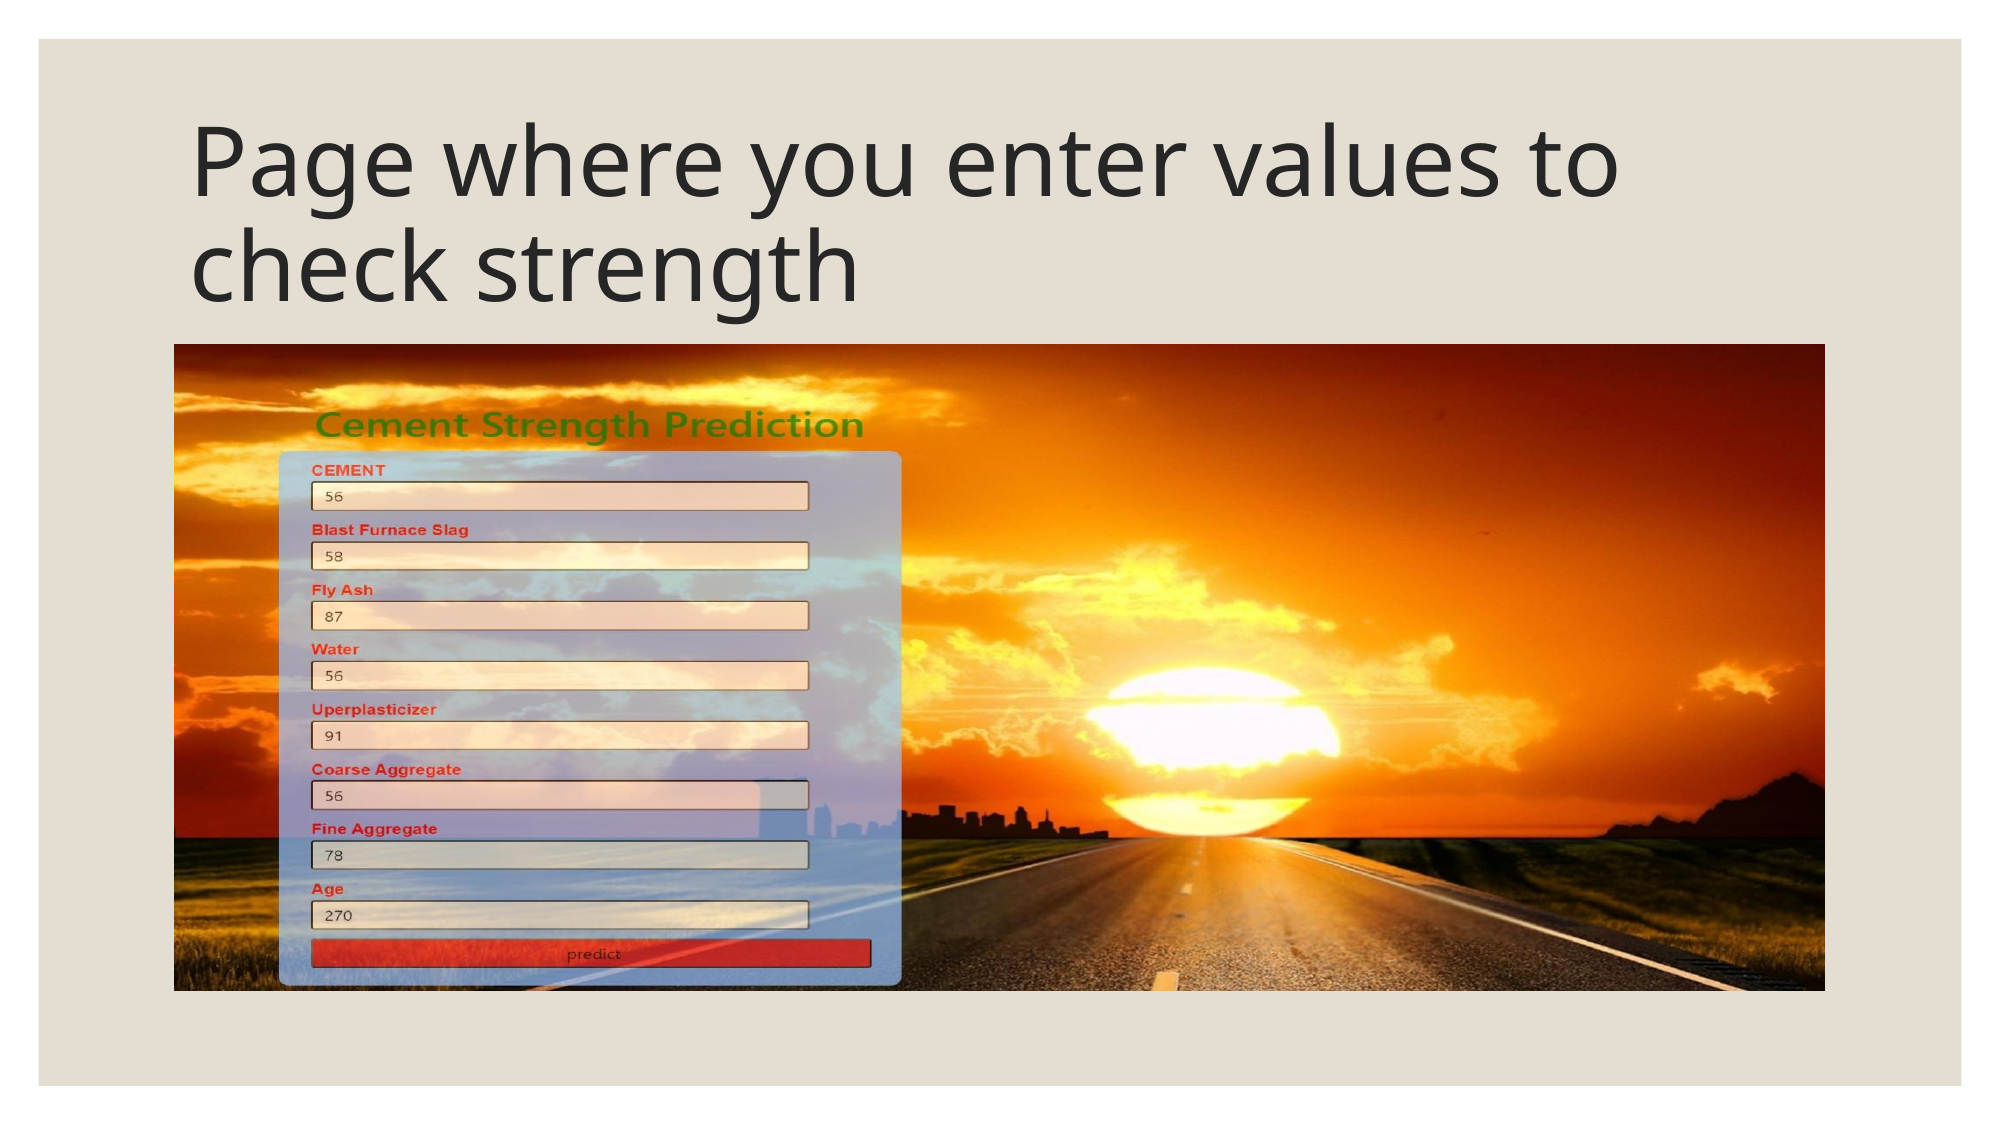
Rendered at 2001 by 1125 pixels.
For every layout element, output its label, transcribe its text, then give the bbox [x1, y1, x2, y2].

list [174, 345, 1825, 991]
title Page where you enter values to check strength [174, 105, 1825, 331]
